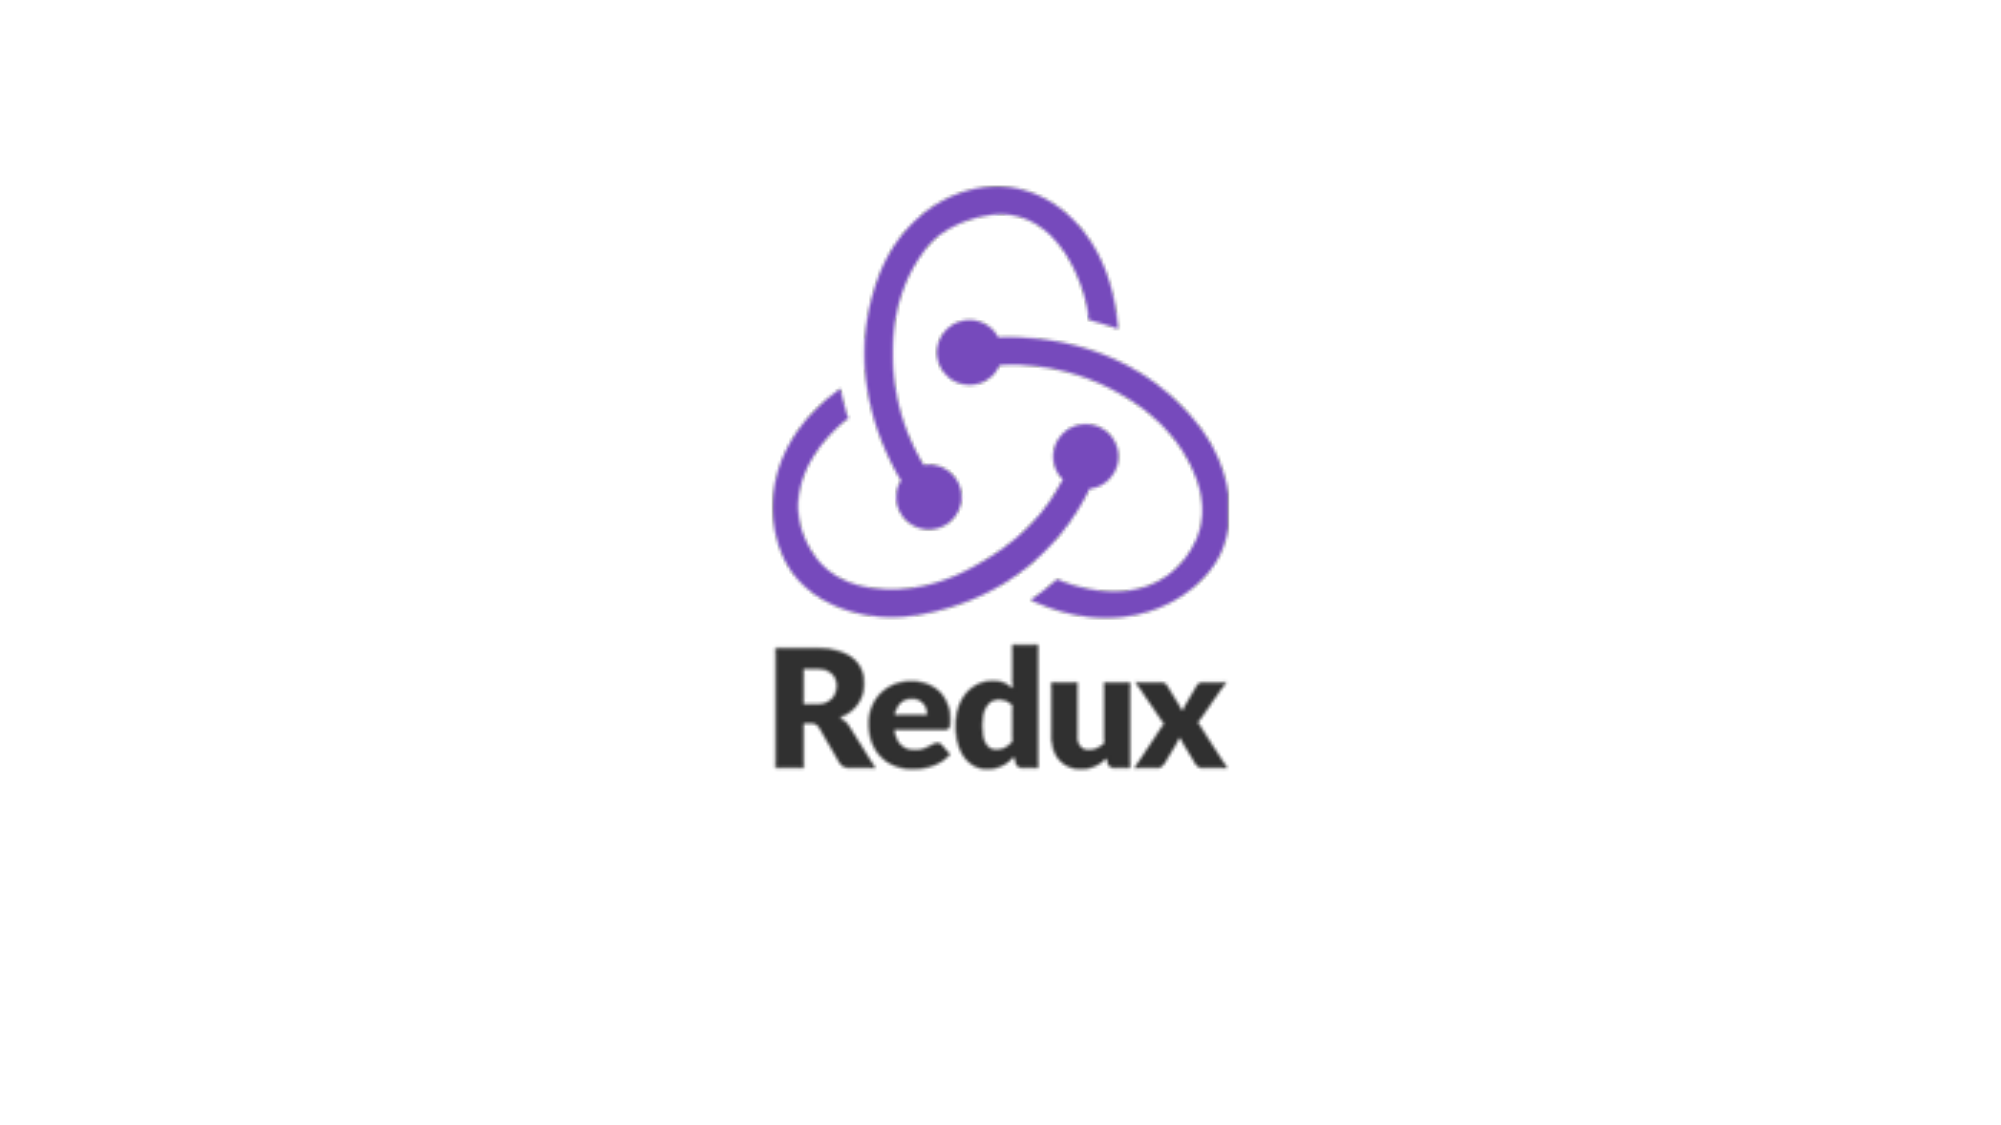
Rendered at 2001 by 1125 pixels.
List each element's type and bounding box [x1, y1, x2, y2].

picture [553, 130, 1447, 829]
